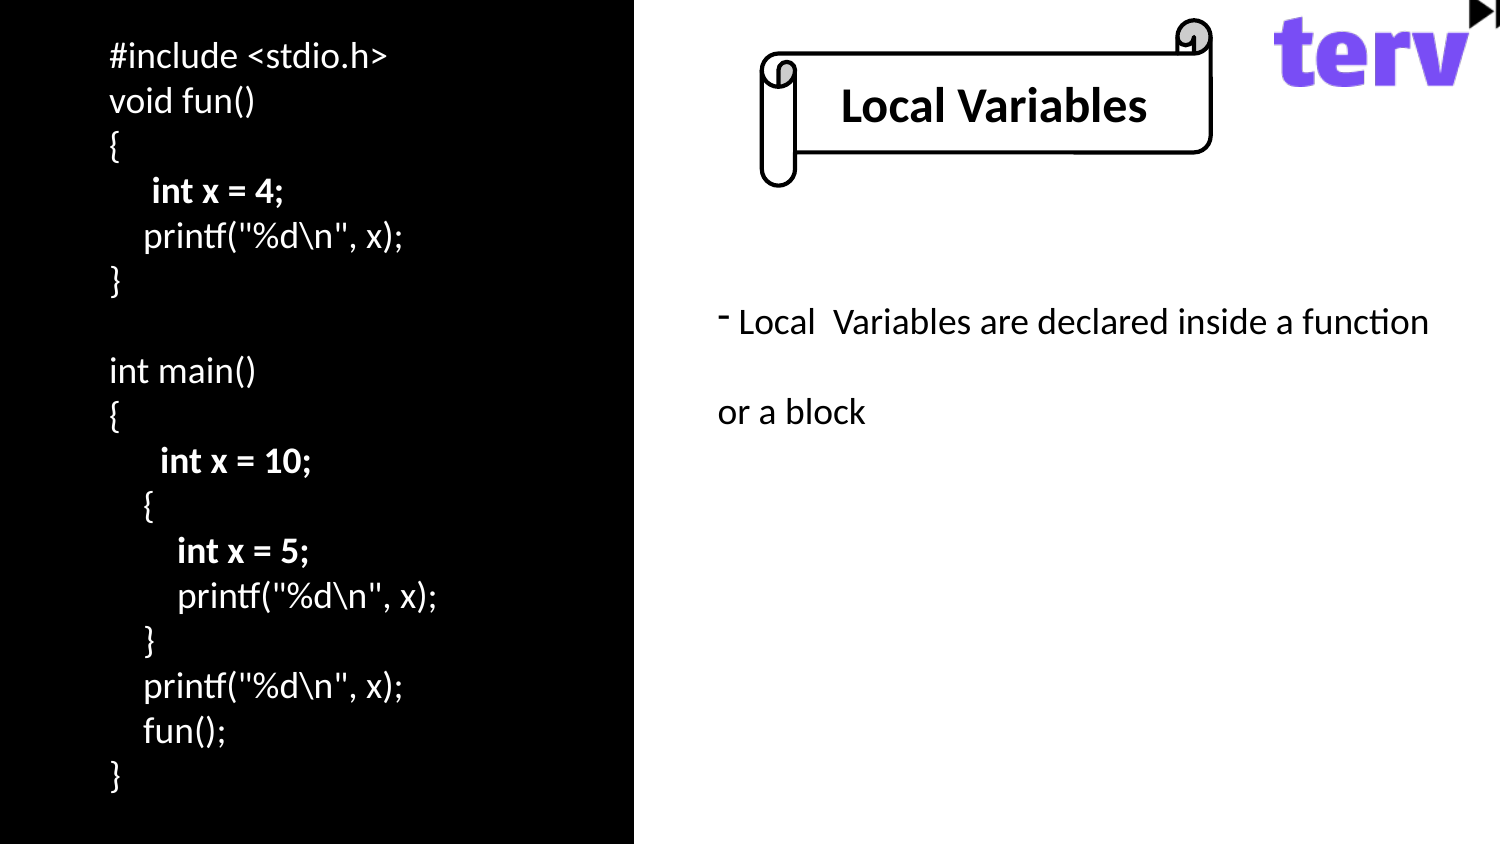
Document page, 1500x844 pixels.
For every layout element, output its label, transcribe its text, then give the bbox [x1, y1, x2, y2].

picture [1274, 0, 1500, 87]
text_box Local Variables [759, 18, 1213, 188]
text_box [0, 0, 634, 844]
text_box #include <stdio.h> void fun() { int x = 4; printf("%d\n", x); } int main() { int x = 10; { int x = 5; printf("%d\n", x); } printf("%d\n", x); fun(); } [94, 24, 609, 804]
text_box Local Variables are declared inside a function or a block [702, 244, 1471, 440]
